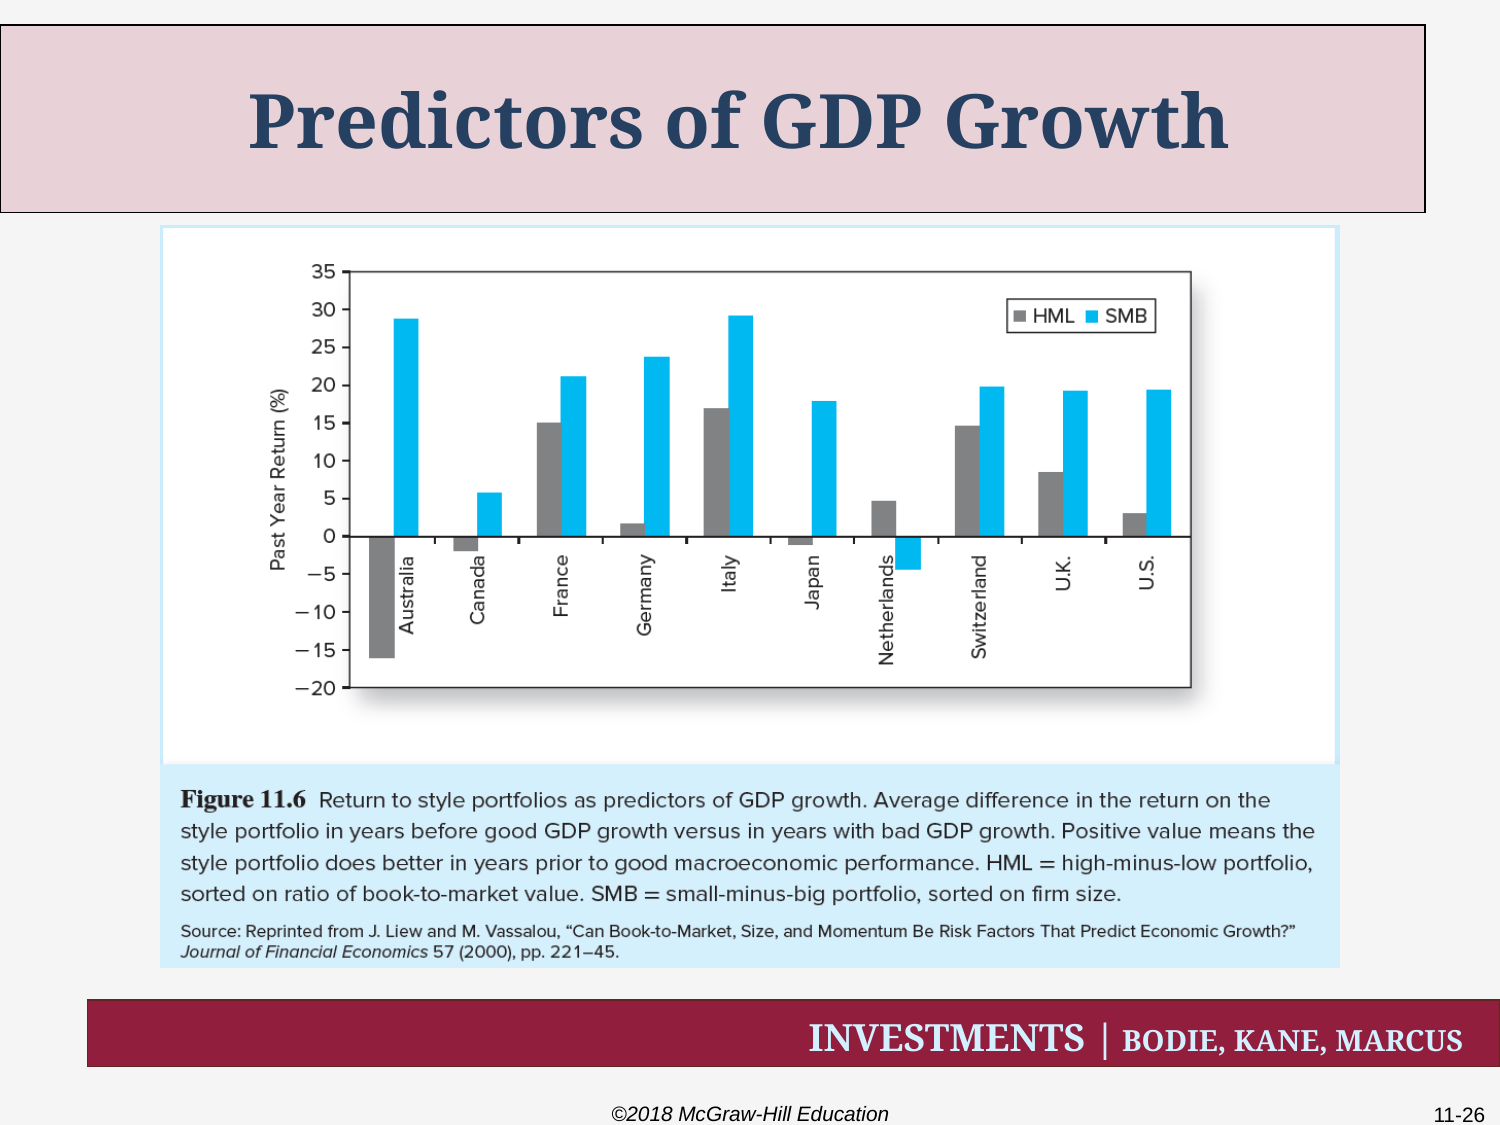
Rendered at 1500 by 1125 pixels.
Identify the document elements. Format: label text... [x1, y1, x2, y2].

footer ©2018 McGraw-Hill Education [496, 1102, 1004, 1125]
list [160, 224, 1340, 968]
title Predictors of GDP Growth [75, 12, 1425, 226]
slide_number 11-26 [1162, 1102, 1500, 1125]
